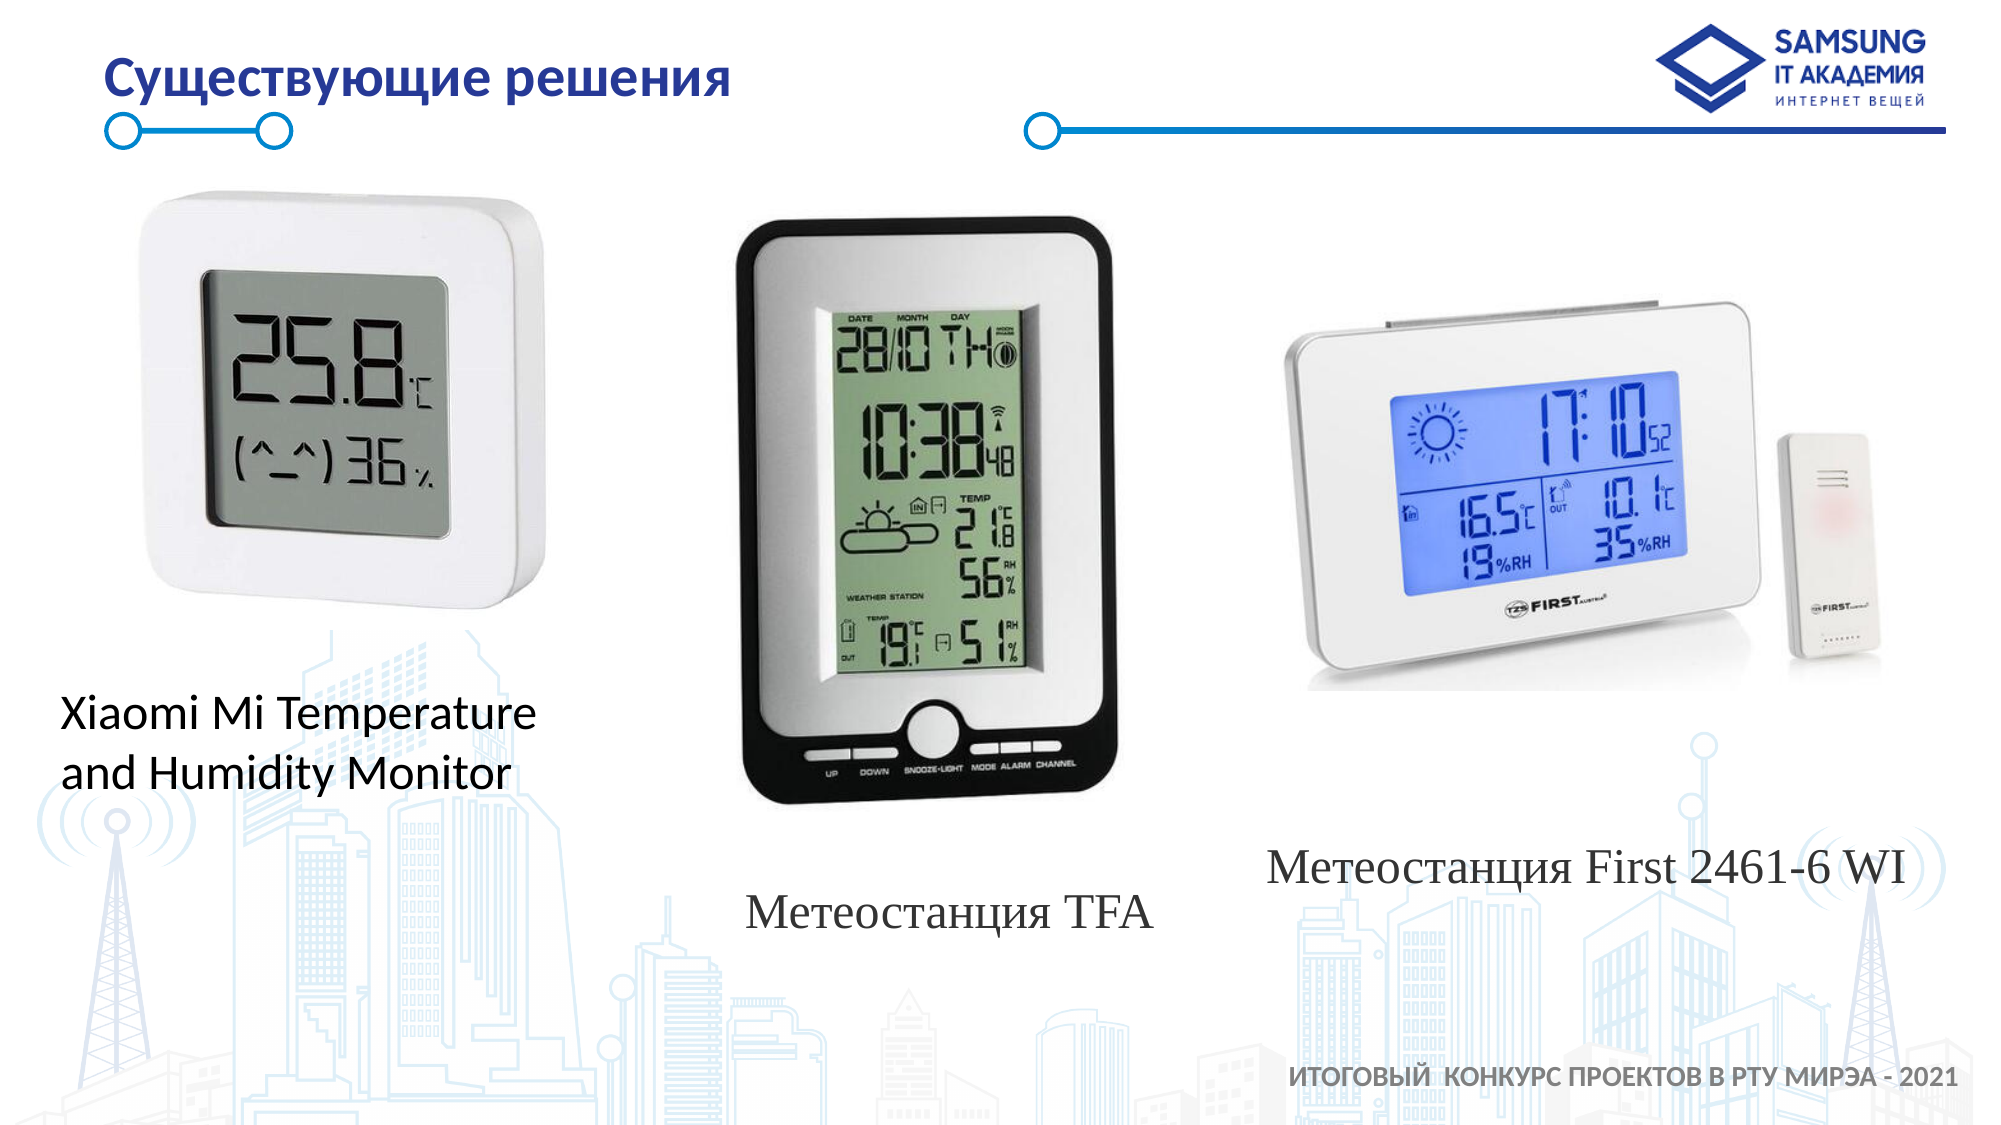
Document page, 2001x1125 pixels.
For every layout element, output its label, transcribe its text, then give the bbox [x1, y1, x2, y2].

picture [1635, 16, 1946, 121]
picture [120, 178, 577, 630]
picture [1280, 292, 1893, 692]
text_box Существующие решения [89, 46, 1532, 113]
text_box Xiaomi Mi Temperature and Humidity Monitor [45, 672, 635, 807]
picture [706, 189, 1145, 827]
text_box Метеостанция TFA [730, 871, 1170, 947]
text_box Метеостанция First 2461-6 WI [1251, 826, 1922, 902]
